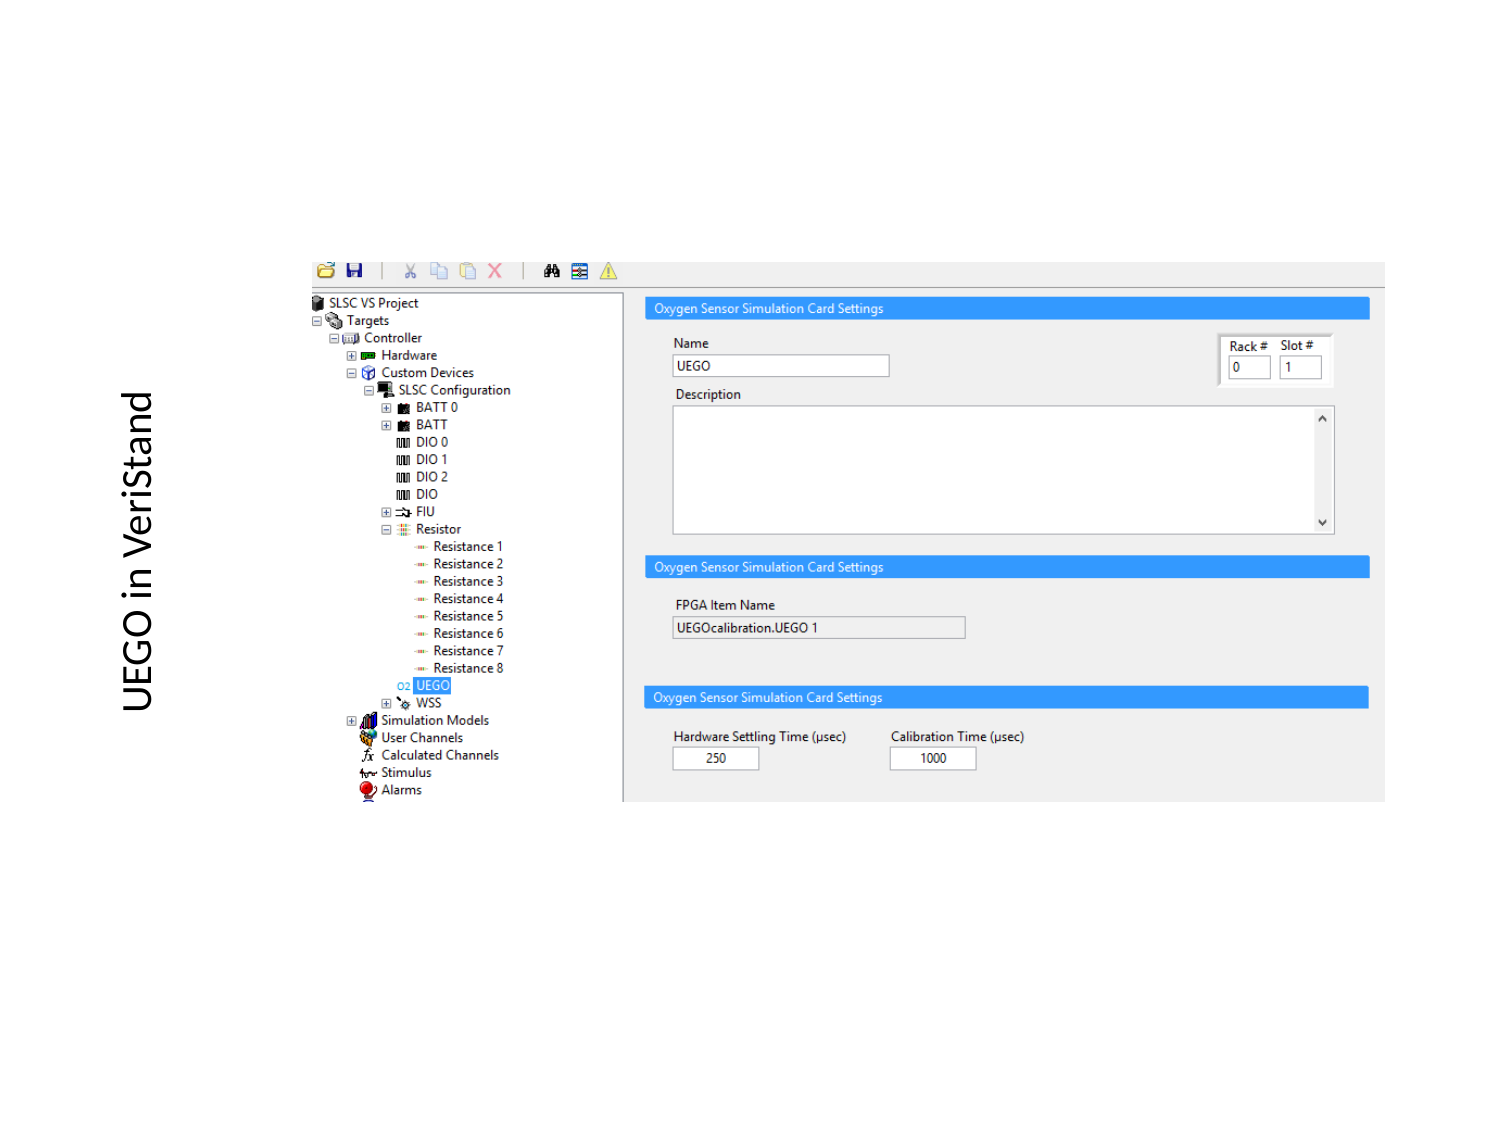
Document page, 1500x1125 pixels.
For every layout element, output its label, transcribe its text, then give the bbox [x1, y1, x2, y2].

picture [312, 262, 1385, 802]
title UEGO in VeriStand [99, 37, 168, 1068]
